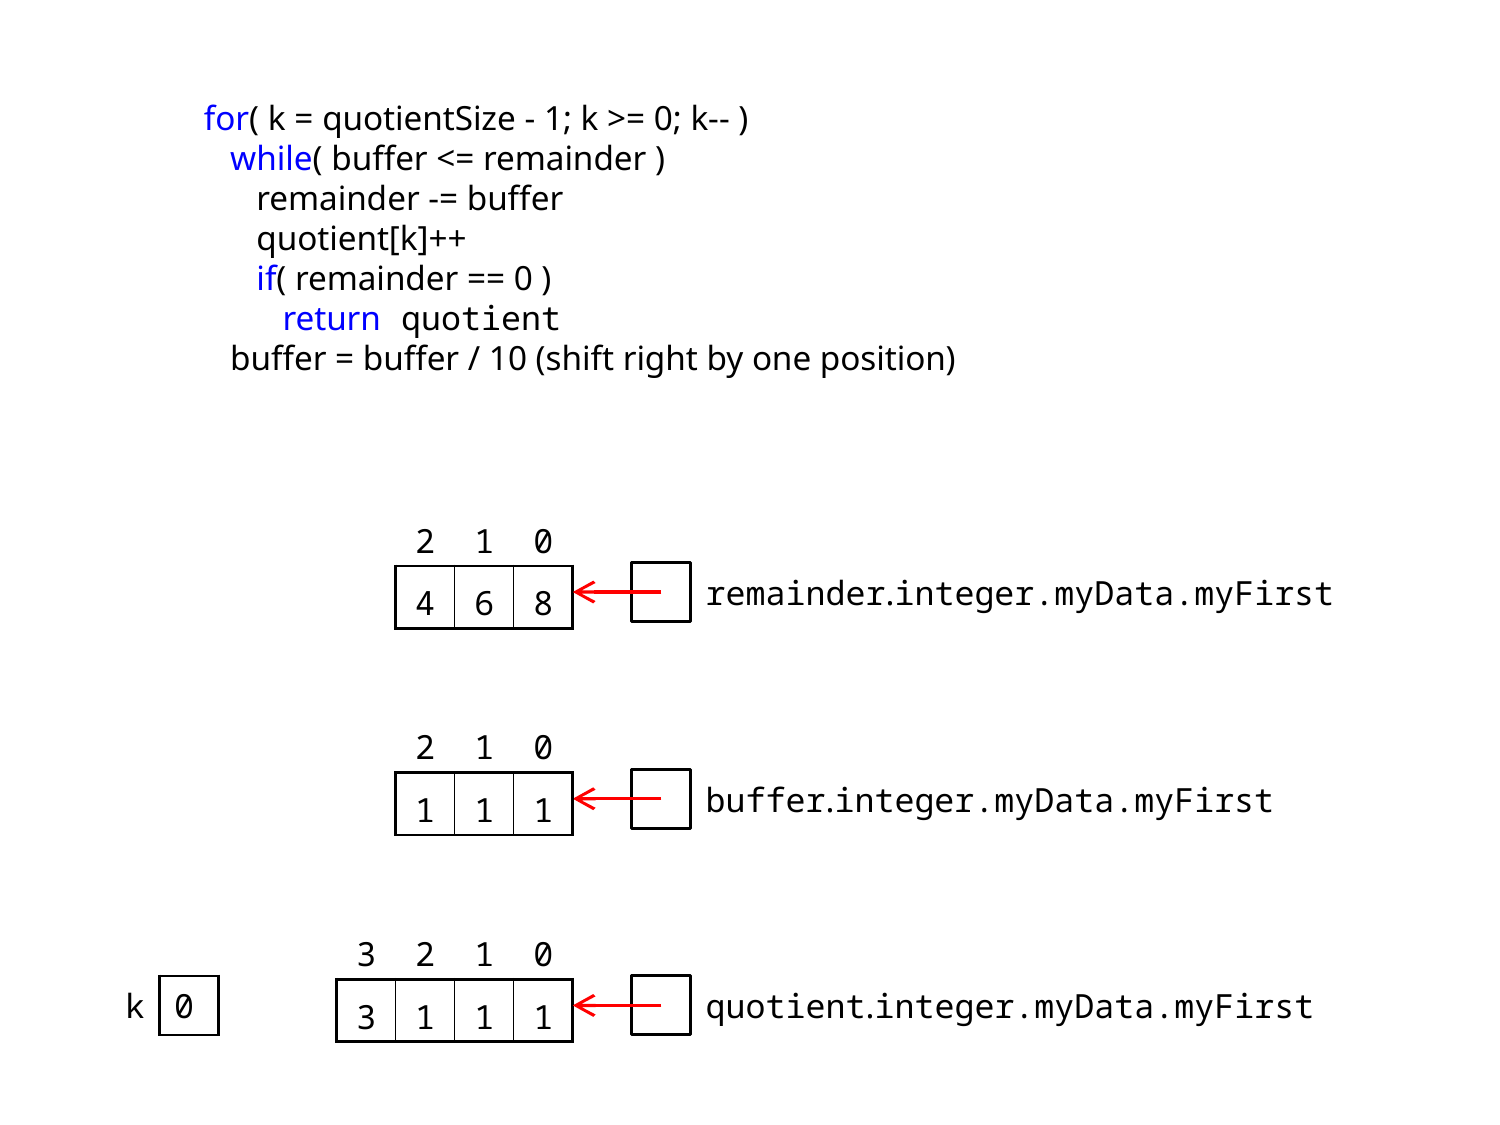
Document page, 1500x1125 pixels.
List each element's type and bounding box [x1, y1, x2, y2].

table_cell [514, 774, 571, 834]
table_cell [455, 567, 513, 627]
table_cell [338, 981, 395, 1040]
table_header [337, 917, 573, 978]
table_header [396, 710, 573, 771]
list [188, 89, 1312, 386]
table_cell [397, 774, 454, 834]
table_header [100, 976, 158, 1035]
table_cell [397, 567, 454, 627]
table_cell [396, 981, 454, 1040]
table_cell [514, 567, 571, 627]
table_cell [455, 774, 513, 834]
text_box [572, 974, 1370, 1037]
text_box [572, 767, 1370, 830]
table_header [161, 977, 217, 1034]
table_header [396, 503, 573, 565]
table_cell [514, 981, 571, 1040]
table_cell [455, 981, 513, 1040]
text_box [572, 560, 1370, 624]
